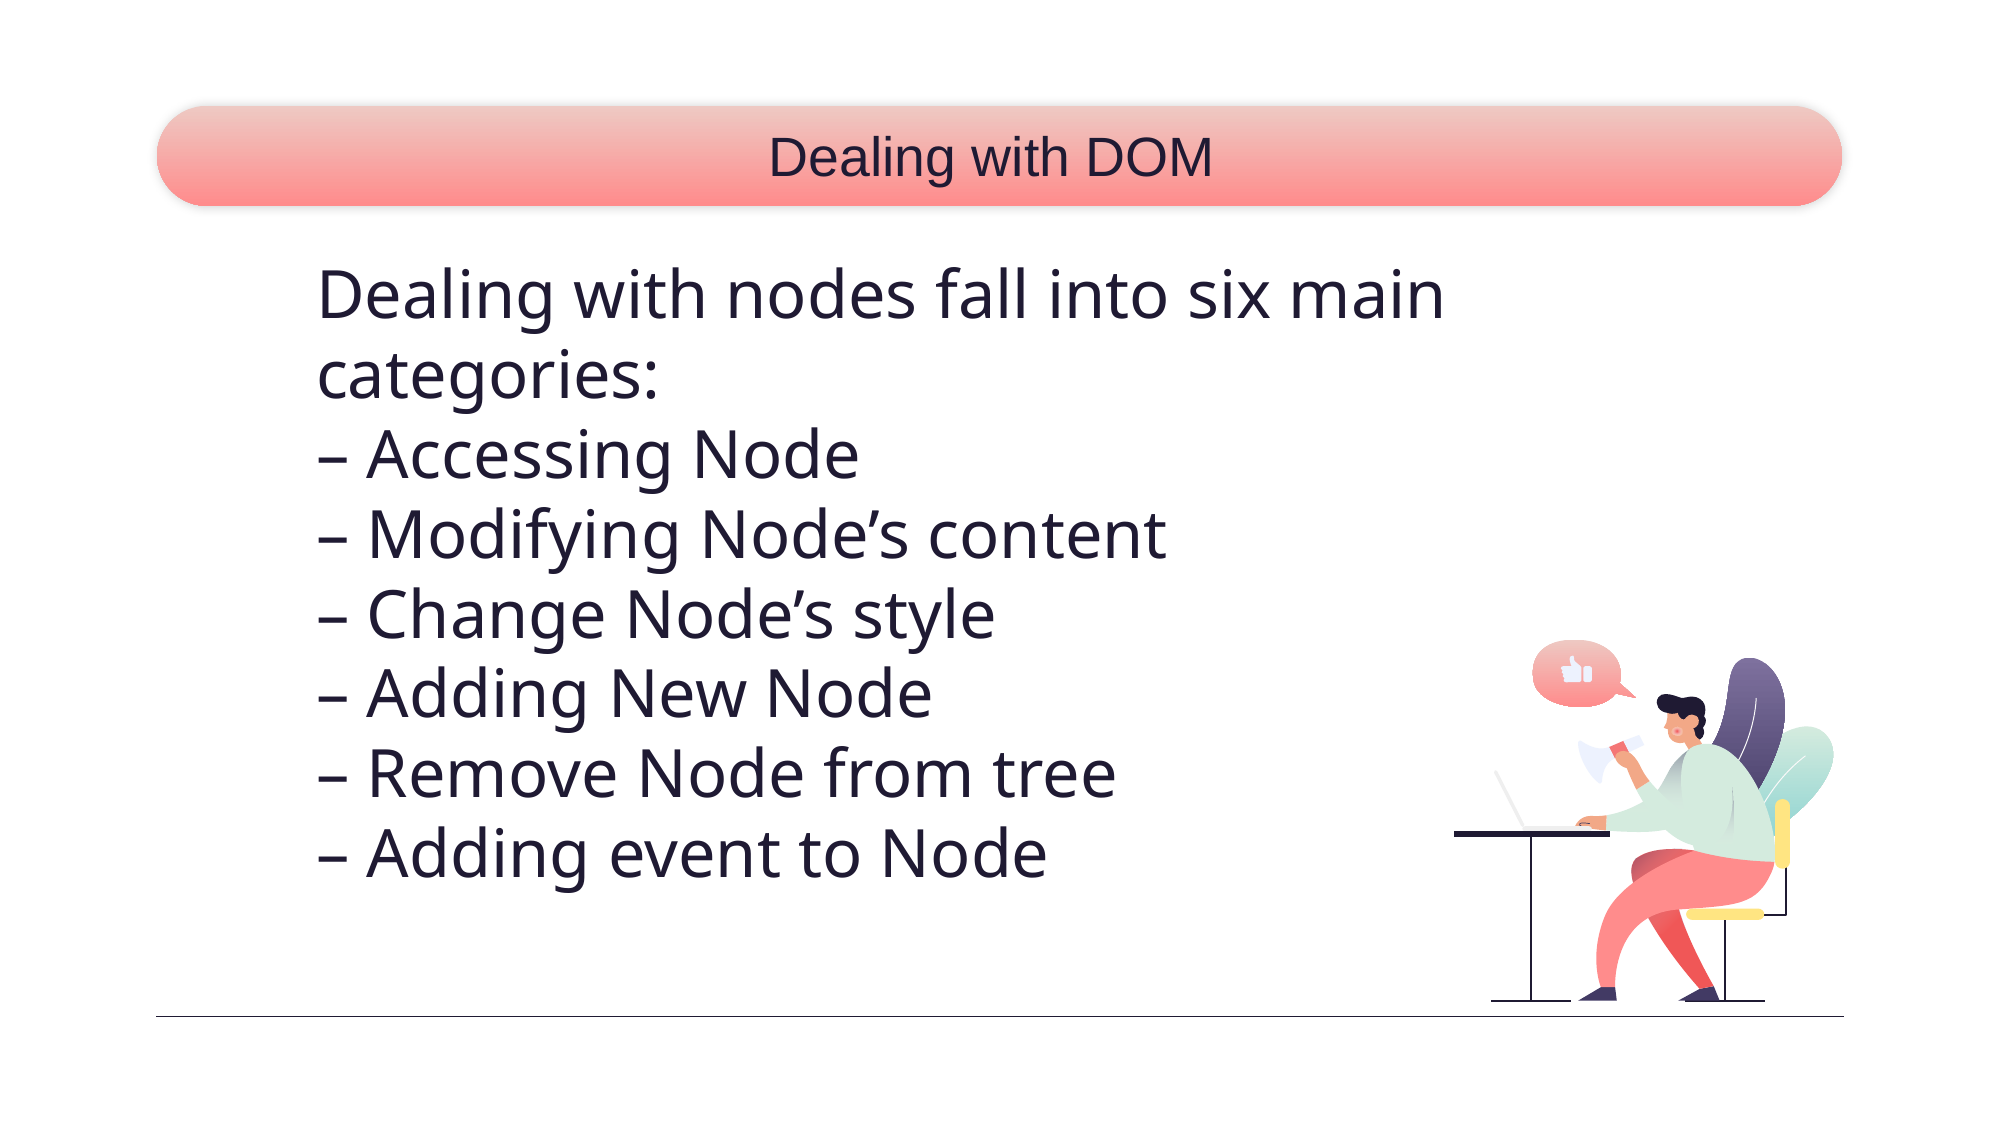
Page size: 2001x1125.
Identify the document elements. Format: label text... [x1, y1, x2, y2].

text_box Dealing with nodes fall into six main categories: – Accessing Node – Modifying Node’s content – Change Node’s style – Adding New Node – Remove Node from tree – Adding event to Node [301, 244, 1699, 899]
title Dealing with DOM [435, 104, 1565, 205]
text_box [1454, 639, 1851, 1002]
